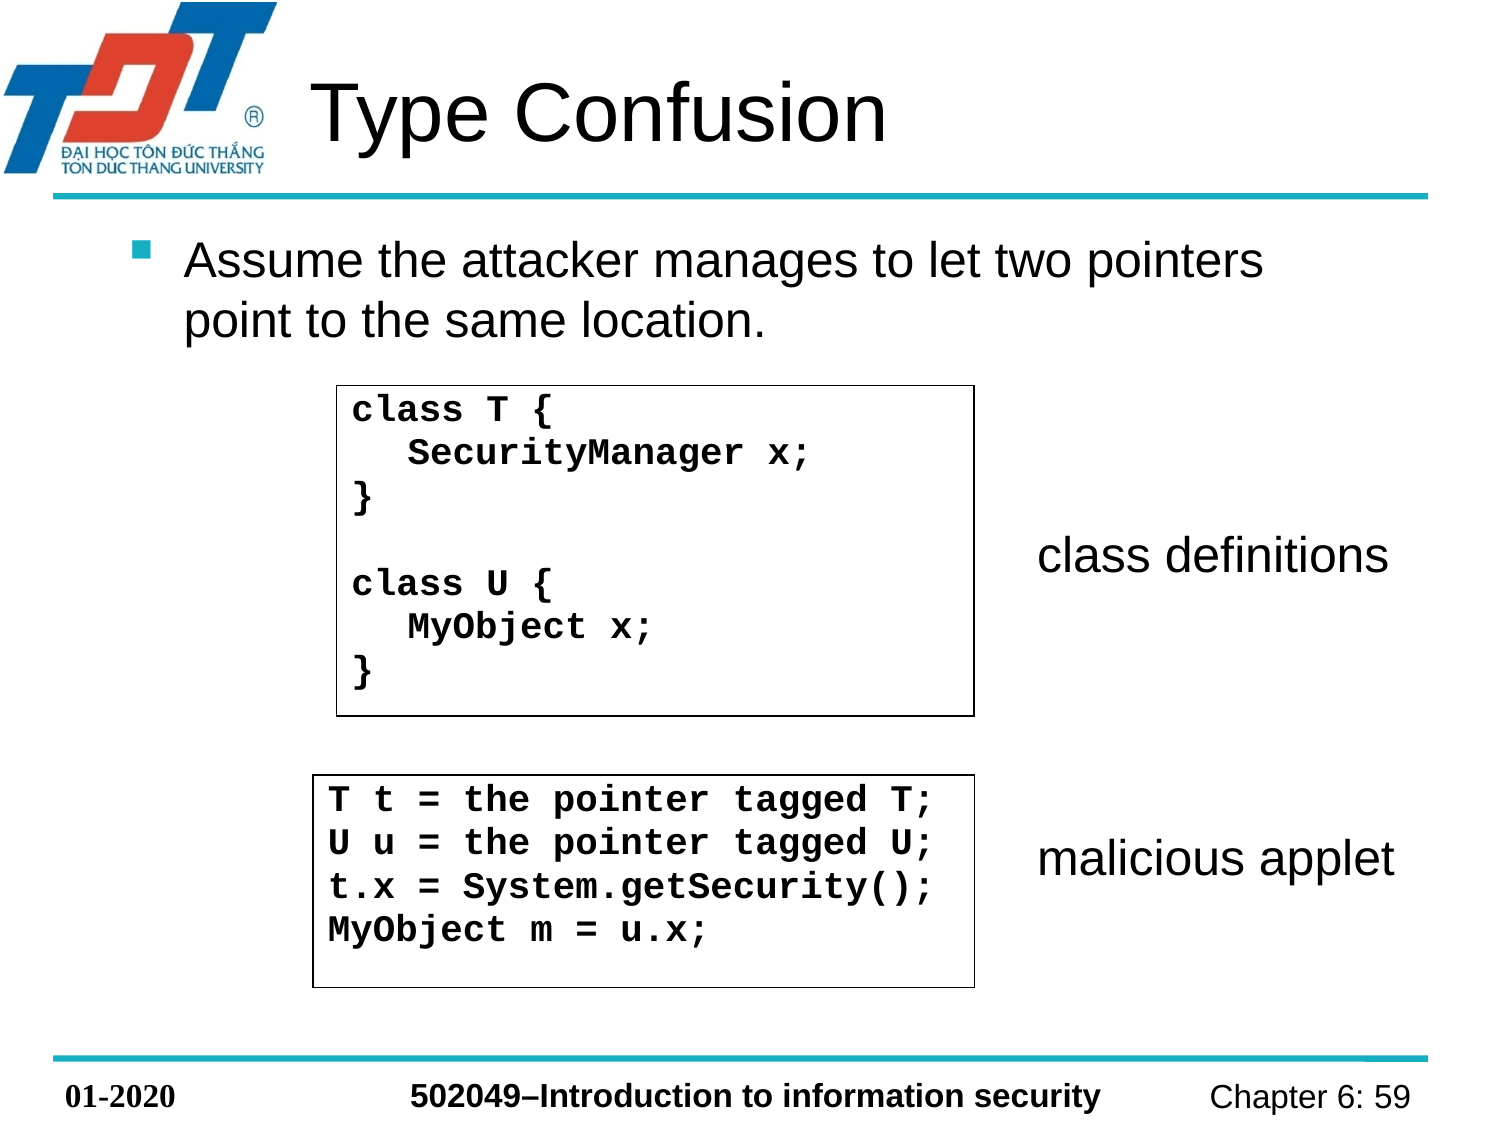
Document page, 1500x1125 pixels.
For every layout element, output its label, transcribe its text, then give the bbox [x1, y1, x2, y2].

text_box malicious applet [1022, 818, 1411, 893]
text_box class T { SecurityManager x; } class U { MyObject x; } [336, 385, 975, 716]
title Type Confusion [295, 42, 1500, 173]
picture [3, 2, 277, 174]
text_box T t = the pointer tagged T; U u = the pointer tagged U; t.x = System.getSecurity(); MyObject m = u.x; [312, 774, 975, 988]
list Assume the attacker manages to let two pointers point to the same location. [112, 220, 1388, 388]
text_box class definitions [1022, 515, 1405, 591]
